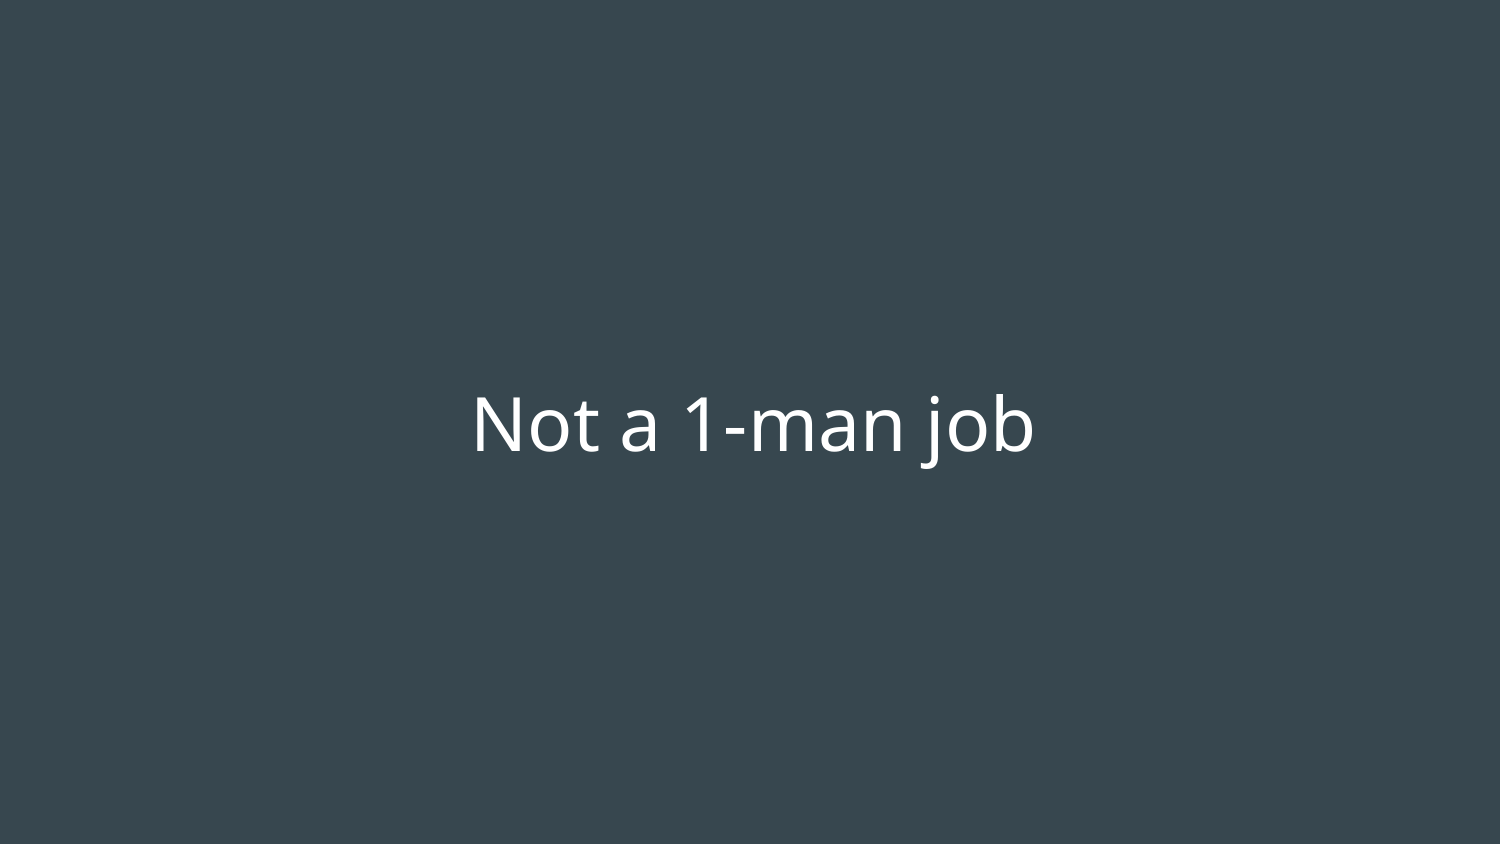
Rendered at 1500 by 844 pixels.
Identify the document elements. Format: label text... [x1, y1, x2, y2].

title Not a 1-man job [110, 351, 1399, 493]
